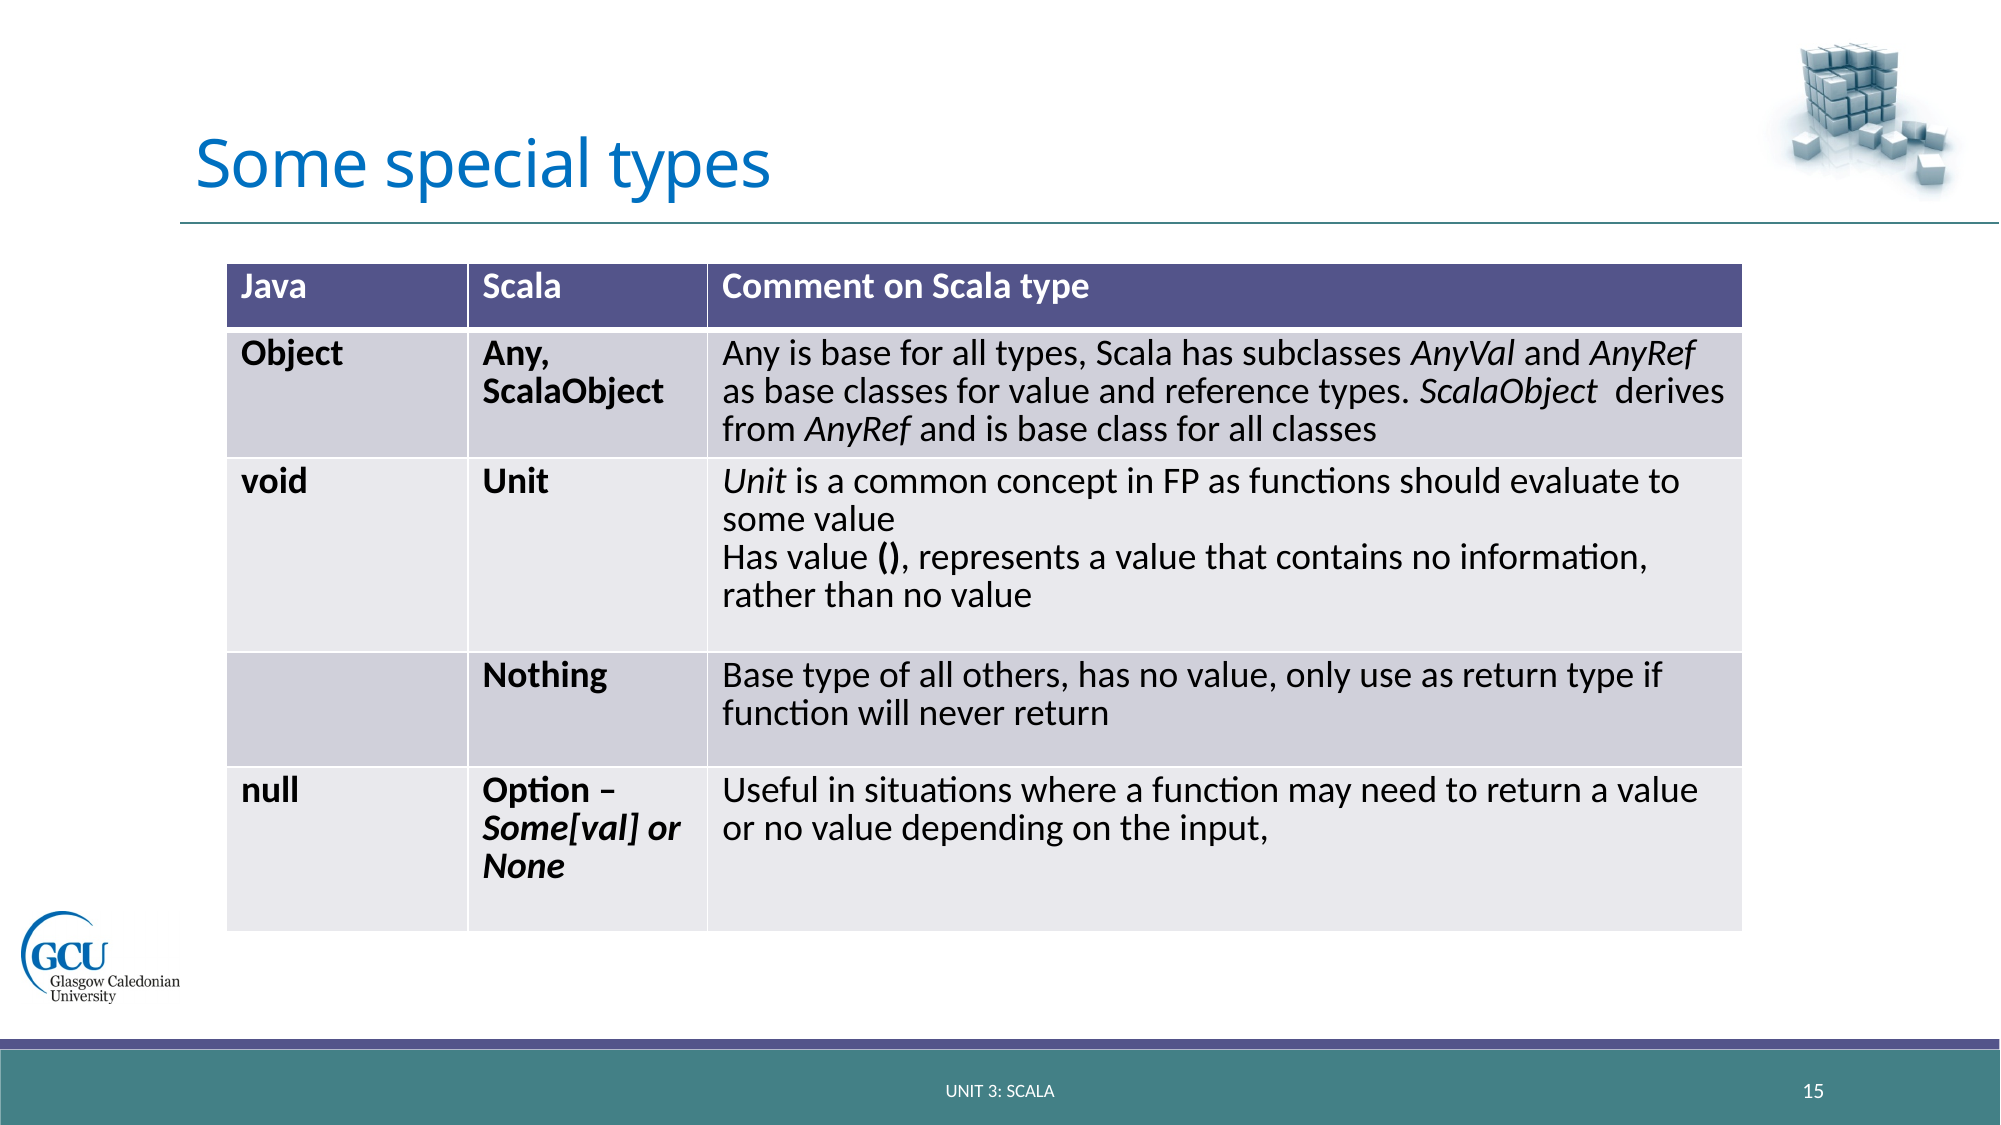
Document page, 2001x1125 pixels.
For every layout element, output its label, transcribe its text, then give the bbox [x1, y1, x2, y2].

footer Unit 3: scala [604, 1059, 1396, 1120]
table_header Java [227, 264, 467, 327]
table_header Scala [469, 264, 707, 327]
table_cell Any, ScalaObject [469, 333, 707, 457]
table_cell null [227, 768, 467, 931]
title Some special types [180, 47, 1830, 209]
table_cell Unit is a common concept in FP as functions should evaluate to some value Has value (), represents a value that contains no information, rather than no value [708, 459, 1742, 651]
picture [21, 911, 180, 1004]
table_cell Any is base for all types, Scala has subclasses AnyVal and AnyRef as base classes for value and reference types. ScalaObject derives from AnyRef and is base class for all classes [708, 333, 1742, 457]
table_cell Useful in situations where a function may need to return a value or no value depending on the input, [708, 768, 1742, 931]
table_cell Unit [469, 459, 707, 651]
table_cell Nothing [469, 653, 707, 766]
table_cell [227, 653, 467, 766]
table_cell Object [227, 333, 467, 457]
picture [1741, 21, 1996, 212]
table_cell void [227, 459, 467, 651]
table_header Comment on Scala type [708, 264, 1742, 327]
table_cell Option – Some[val] or None [469, 768, 707, 931]
table_cell Base type of all others, has no value, only use as return type if function will never return [708, 653, 1742, 766]
slide_number 15 [1624, 1059, 1840, 1120]
